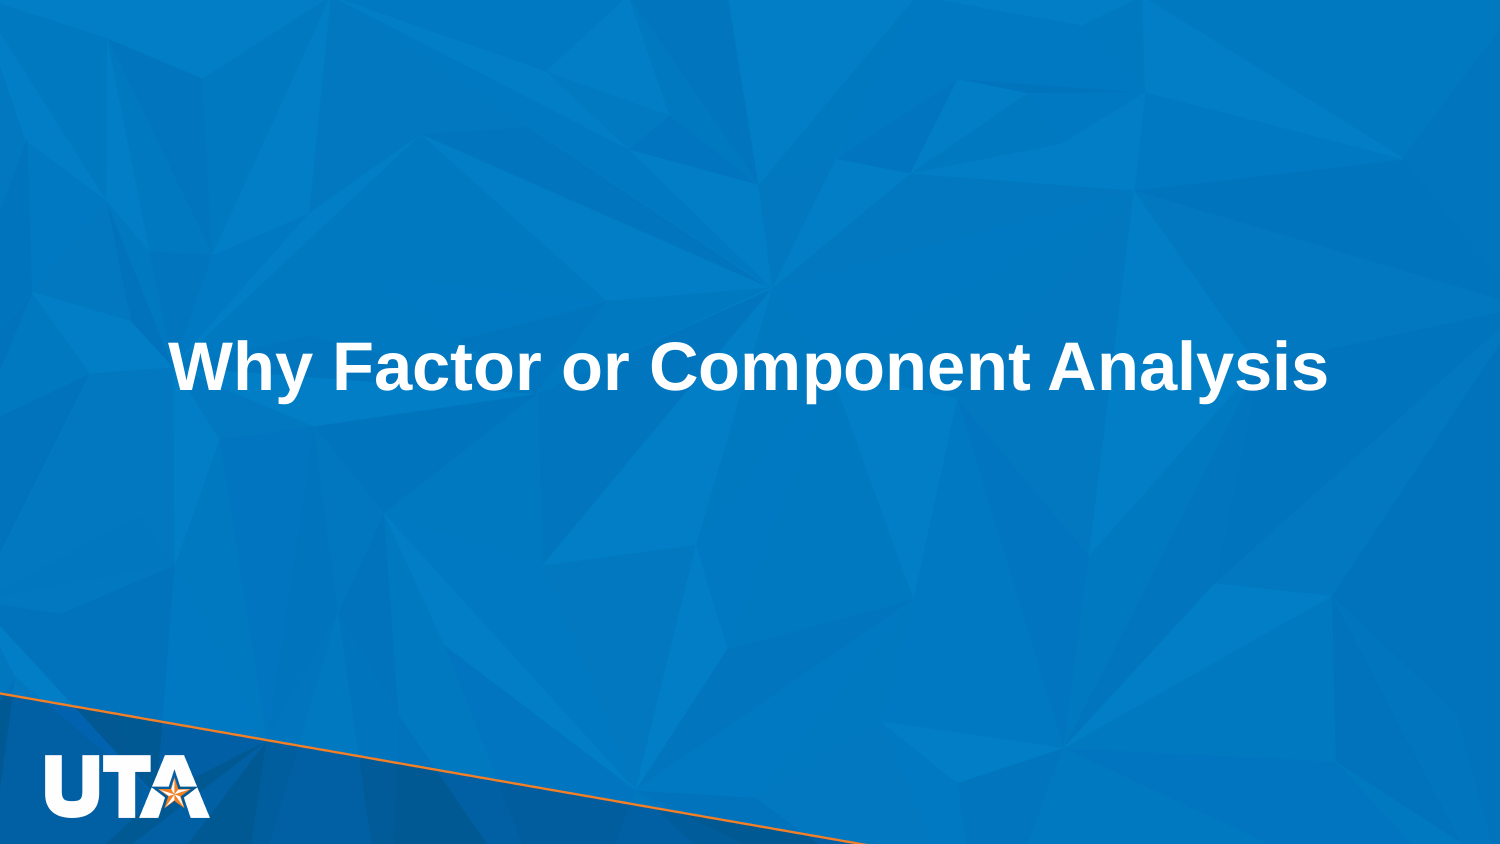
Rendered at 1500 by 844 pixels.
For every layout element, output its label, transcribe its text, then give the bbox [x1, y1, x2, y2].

title Why Factor or Component Analysis [75, 292, 1425, 434]
picture [0, 0, 1500, 844]
